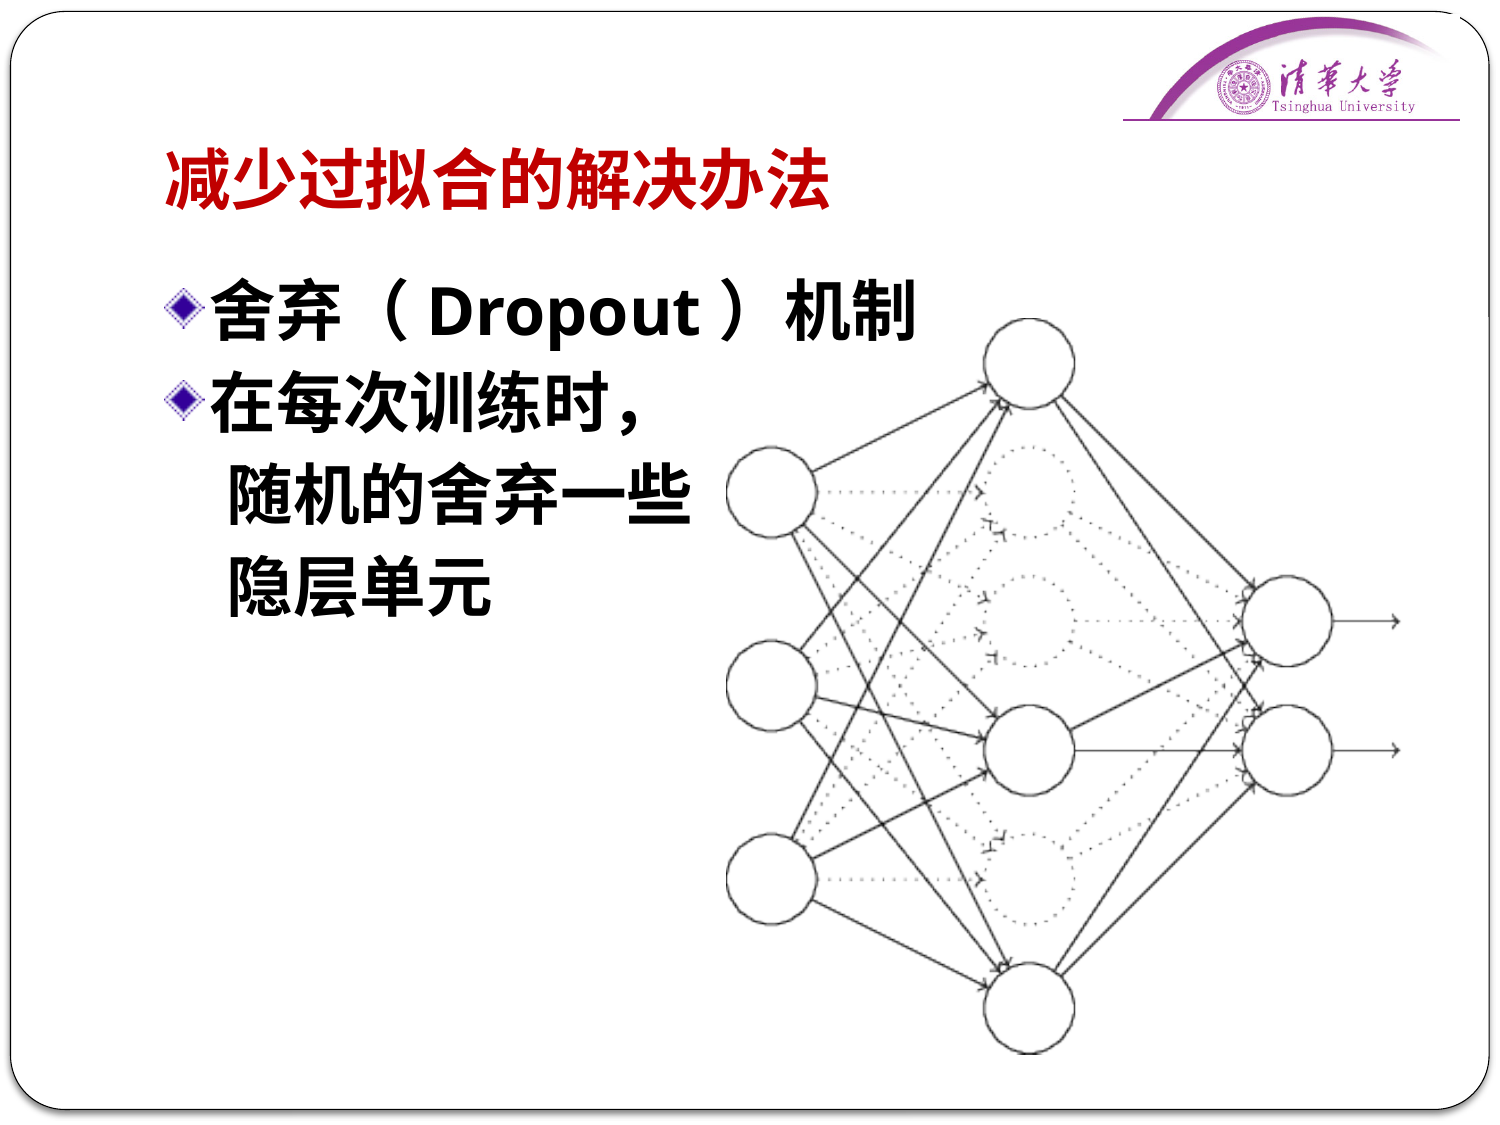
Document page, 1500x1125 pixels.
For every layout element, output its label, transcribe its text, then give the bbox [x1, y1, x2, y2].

list 舍弃（Dropout）机制 在每次训练时， 随机的舍弃一些 隐层单元 [150, 261, 1425, 988]
picture [164, 288, 205, 329]
picture [1123, 14, 1460, 121]
title 减少过拟合的解决办法 [150, 45, 1425, 233]
picture [164, 380, 205, 421]
picture [726, 318, 1431, 1055]
